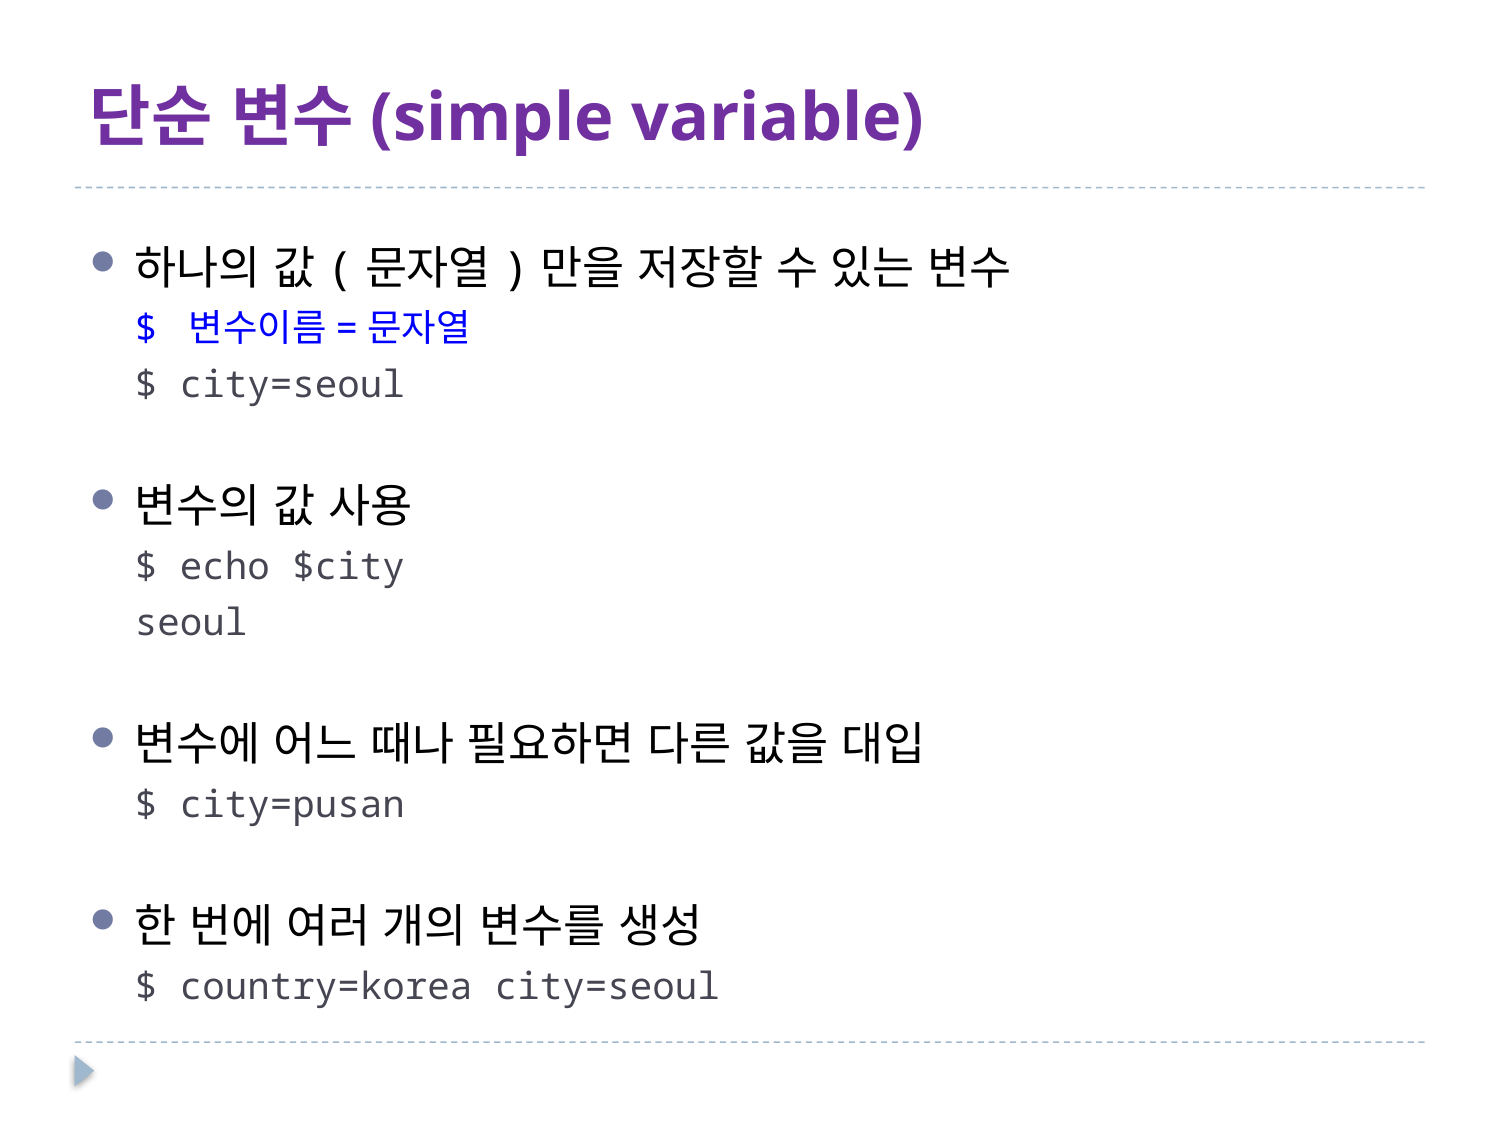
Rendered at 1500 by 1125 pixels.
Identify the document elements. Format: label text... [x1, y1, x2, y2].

list 하나의 값(문자열)만을 저장할 수 있는 변수 $ 변수이름=문자열 $ city=seoul 변수의 값 사용 $ echo $city seoul 변수에 어느 때나 필요하면 다른 값을 대입 $ city=pusan 한 번에 여러 개의 변수를 생성 $ country=korea city=seoul [75, 231, 1425, 1035]
title 단순 변수(simple variable) [75, 24, 1425, 161]
